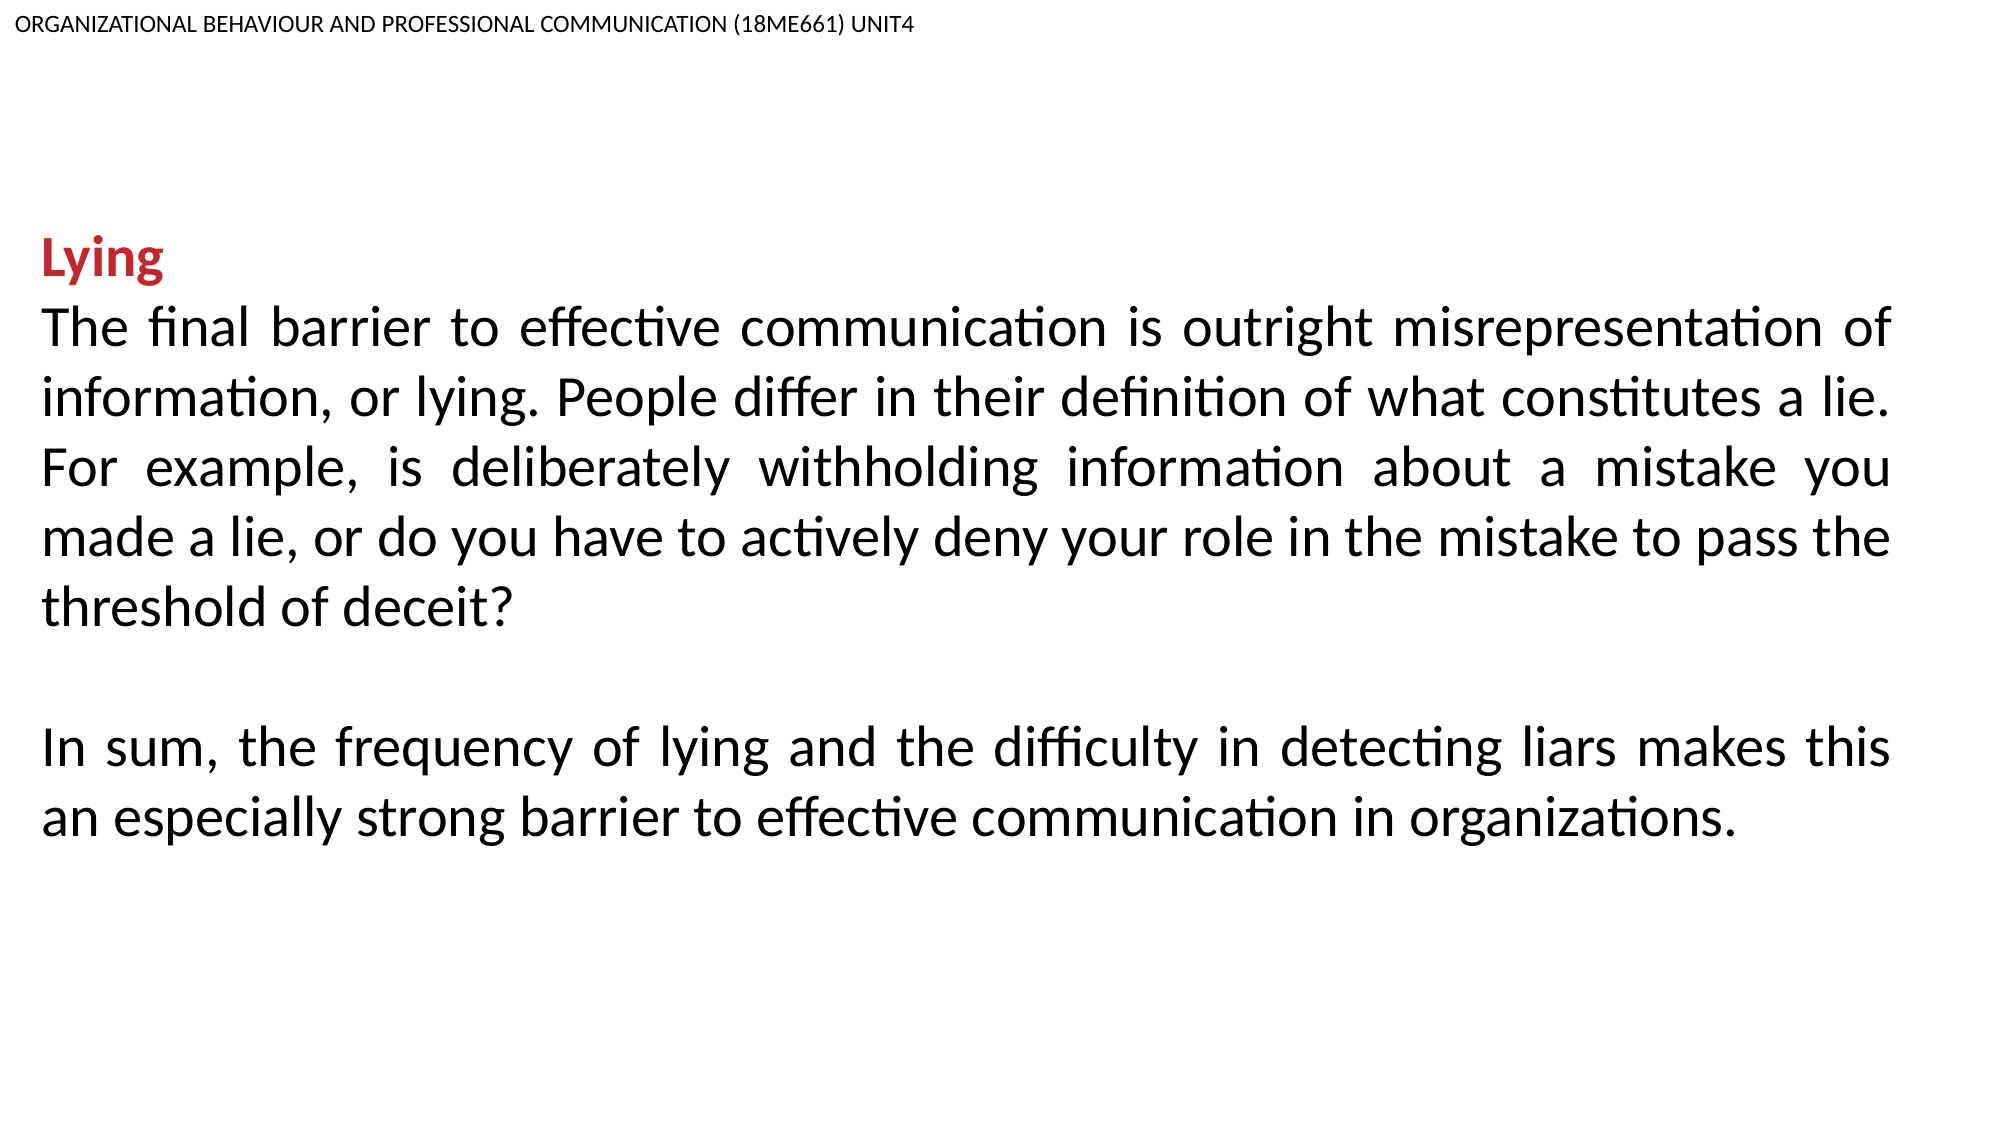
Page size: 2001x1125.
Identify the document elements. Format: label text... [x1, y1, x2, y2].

text_box ORGANIZATIONAL BEHAVIOUR AND PROFESSIONAL COMMUNICATION (18ME661) UNIT4 [0, 0, 1000, 45]
text_box Lying The final barrier to effective communication is outright misrepresentation of information, or lying. People differ in their definition of what constitutes a lie. For example, is deliberately withholding information about a mistake you made a lie, or do you have to actively deny your role in the mistake to pass the threshold of deceit? In sum, the frequency of lying and the difficulty in detecting liars makes this an especially strong barrier to effective communication in organizations. [26, 210, 1908, 856]
